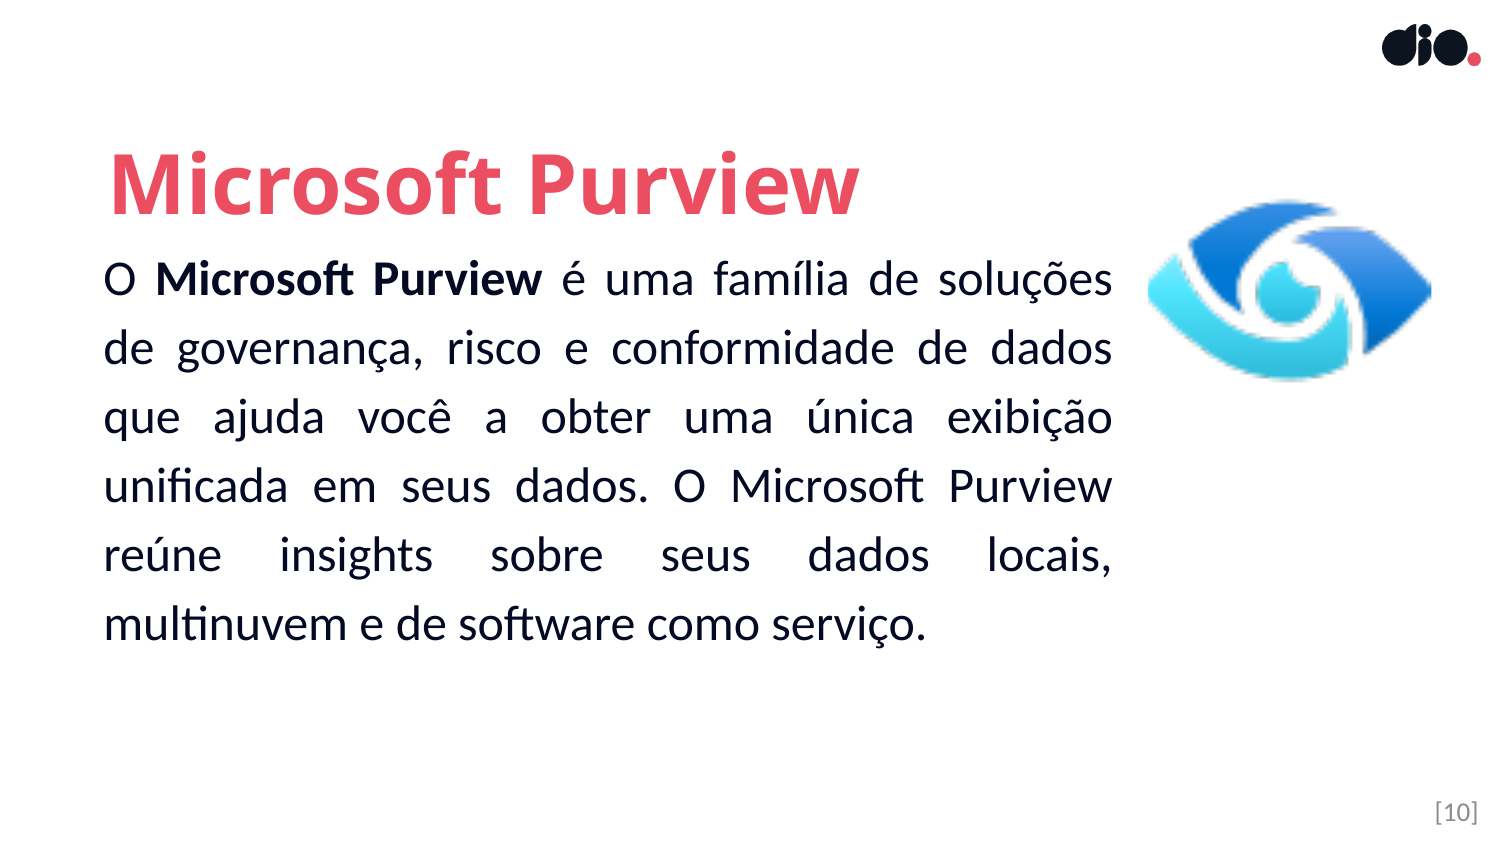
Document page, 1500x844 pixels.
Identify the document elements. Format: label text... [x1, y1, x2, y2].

text_box O Microsoft Purview é uma família de soluções de governança, risco e conformidade de dados que ajuda você a obter uma única exibição unificada em seus dados. O Microsoft Purview reúne insights sobre seus dados locais, multinuvem e de software como serviço. [88, 315, 1129, 572]
picture [1382, 24, 1481, 66]
text_box Microsoft Purview [92, 104, 1408, 243]
picture [1147, 195, 1432, 388]
slide_number [10] [1403, 779, 1494, 844]
